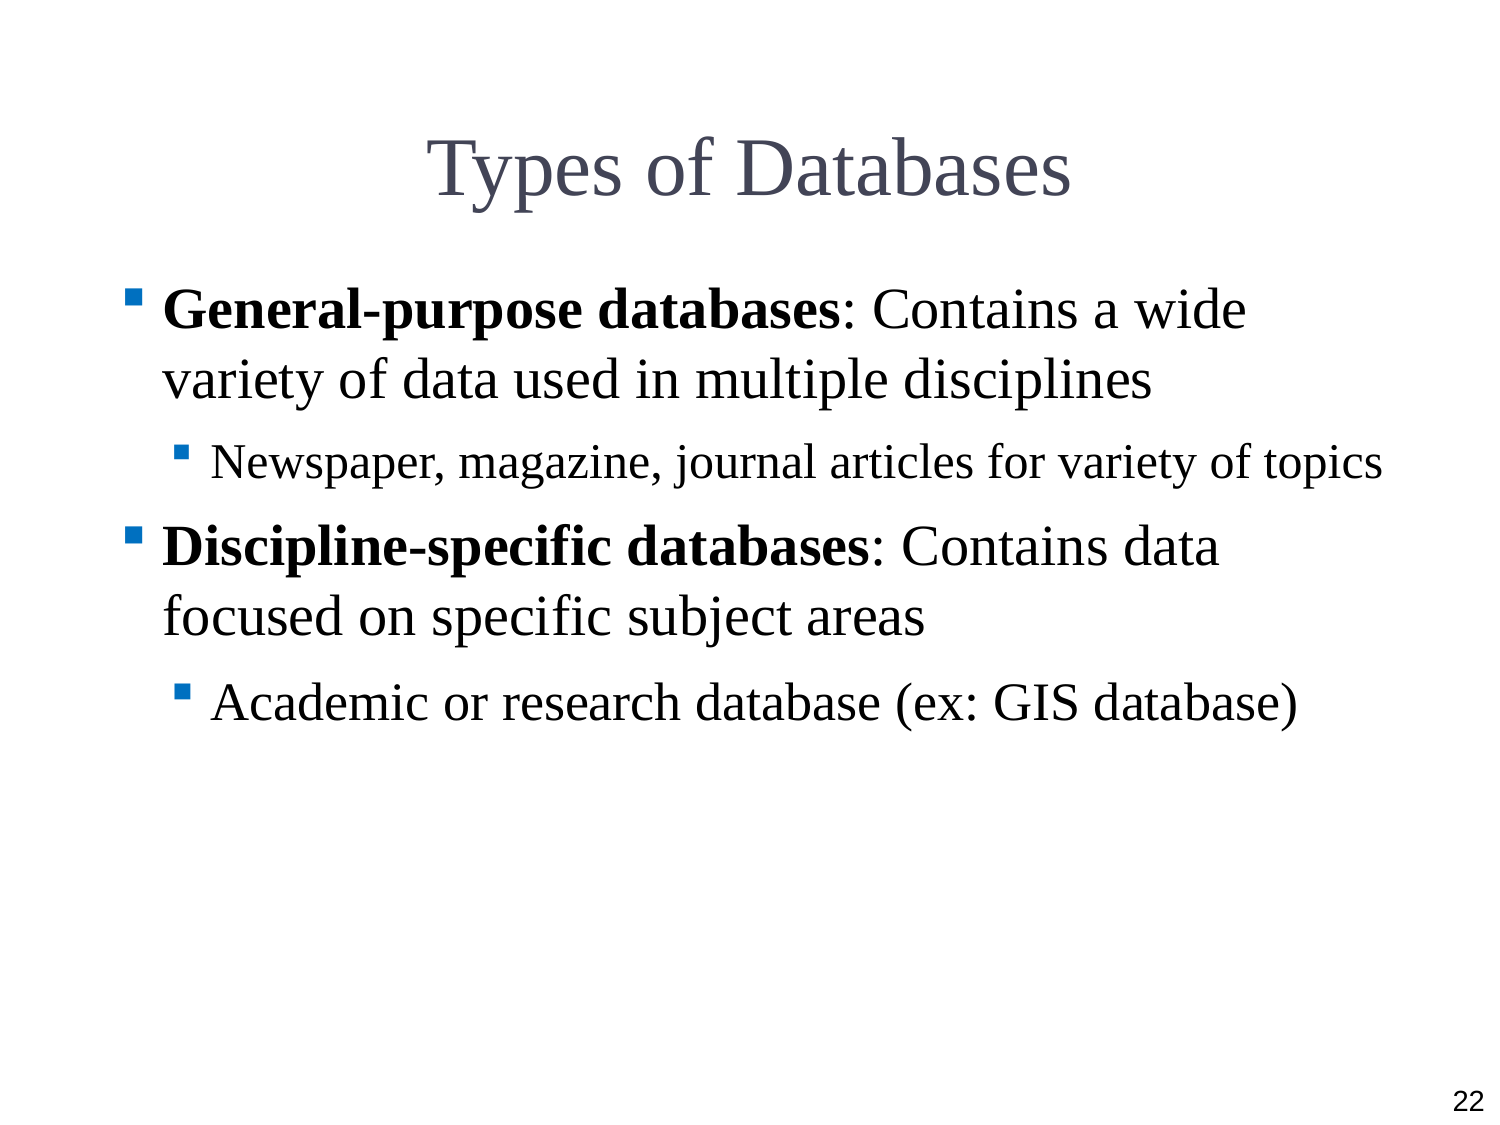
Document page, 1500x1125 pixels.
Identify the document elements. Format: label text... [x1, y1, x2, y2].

title Types of Databases [75, 75, 1425, 250]
list General-purpose databases: Contains a wide variety of data used in multiple disciplines Newspaper, magazine, journal articles for variety of topics Discipline-specific databases: Contains data focused on specific subject areas Academic or research database (ex: GIS database) [87, 262, 1413, 1013]
slide_number 22 [1425, 1074, 1500, 1125]
